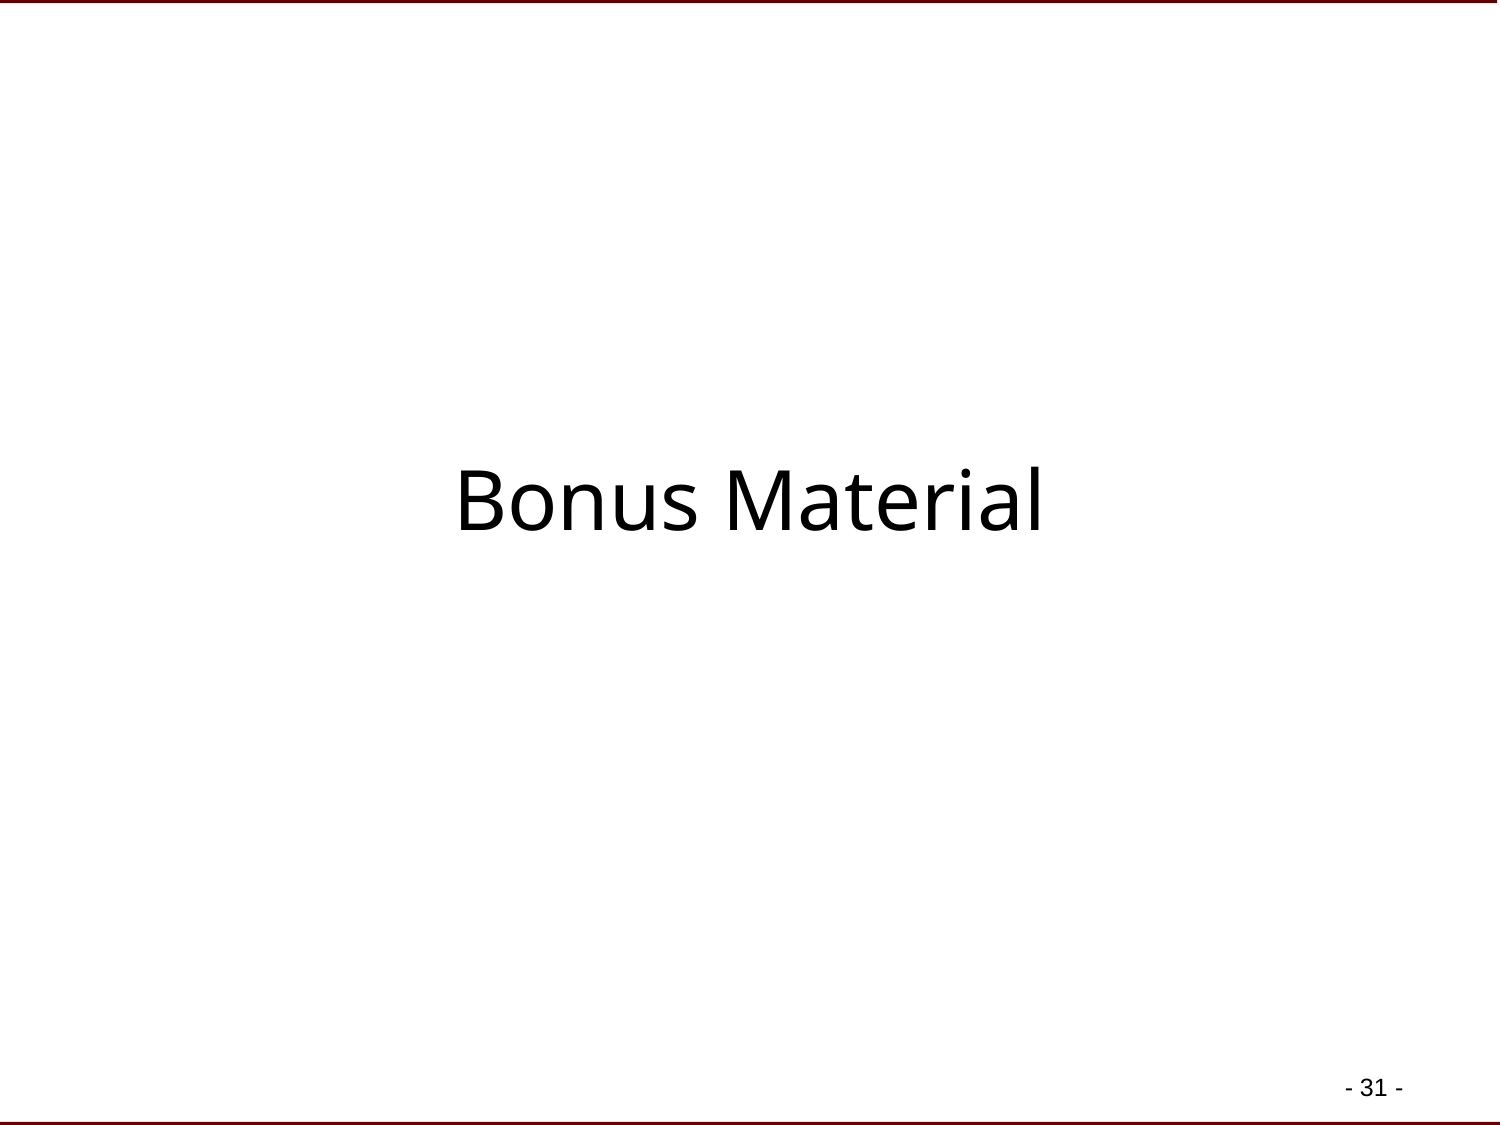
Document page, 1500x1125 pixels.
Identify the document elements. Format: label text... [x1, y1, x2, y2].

title Bonus Material [112, 450, 1388, 675]
